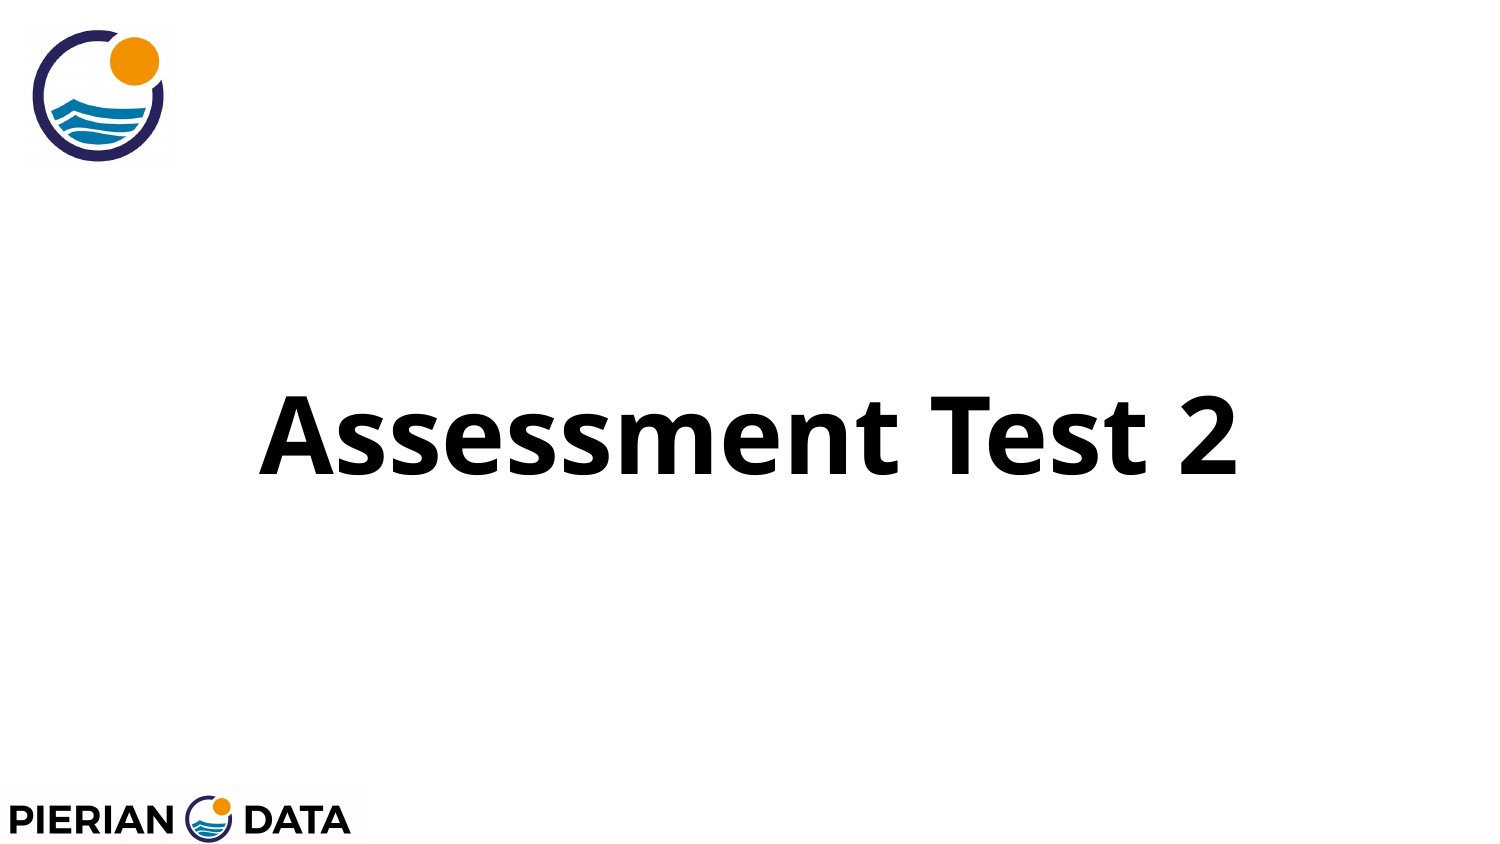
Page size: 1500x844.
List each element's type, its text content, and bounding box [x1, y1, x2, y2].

picture [0, 787, 368, 844]
picture [24, 24, 172, 167]
title Assessment Test 2 [51, 174, 1449, 511]
